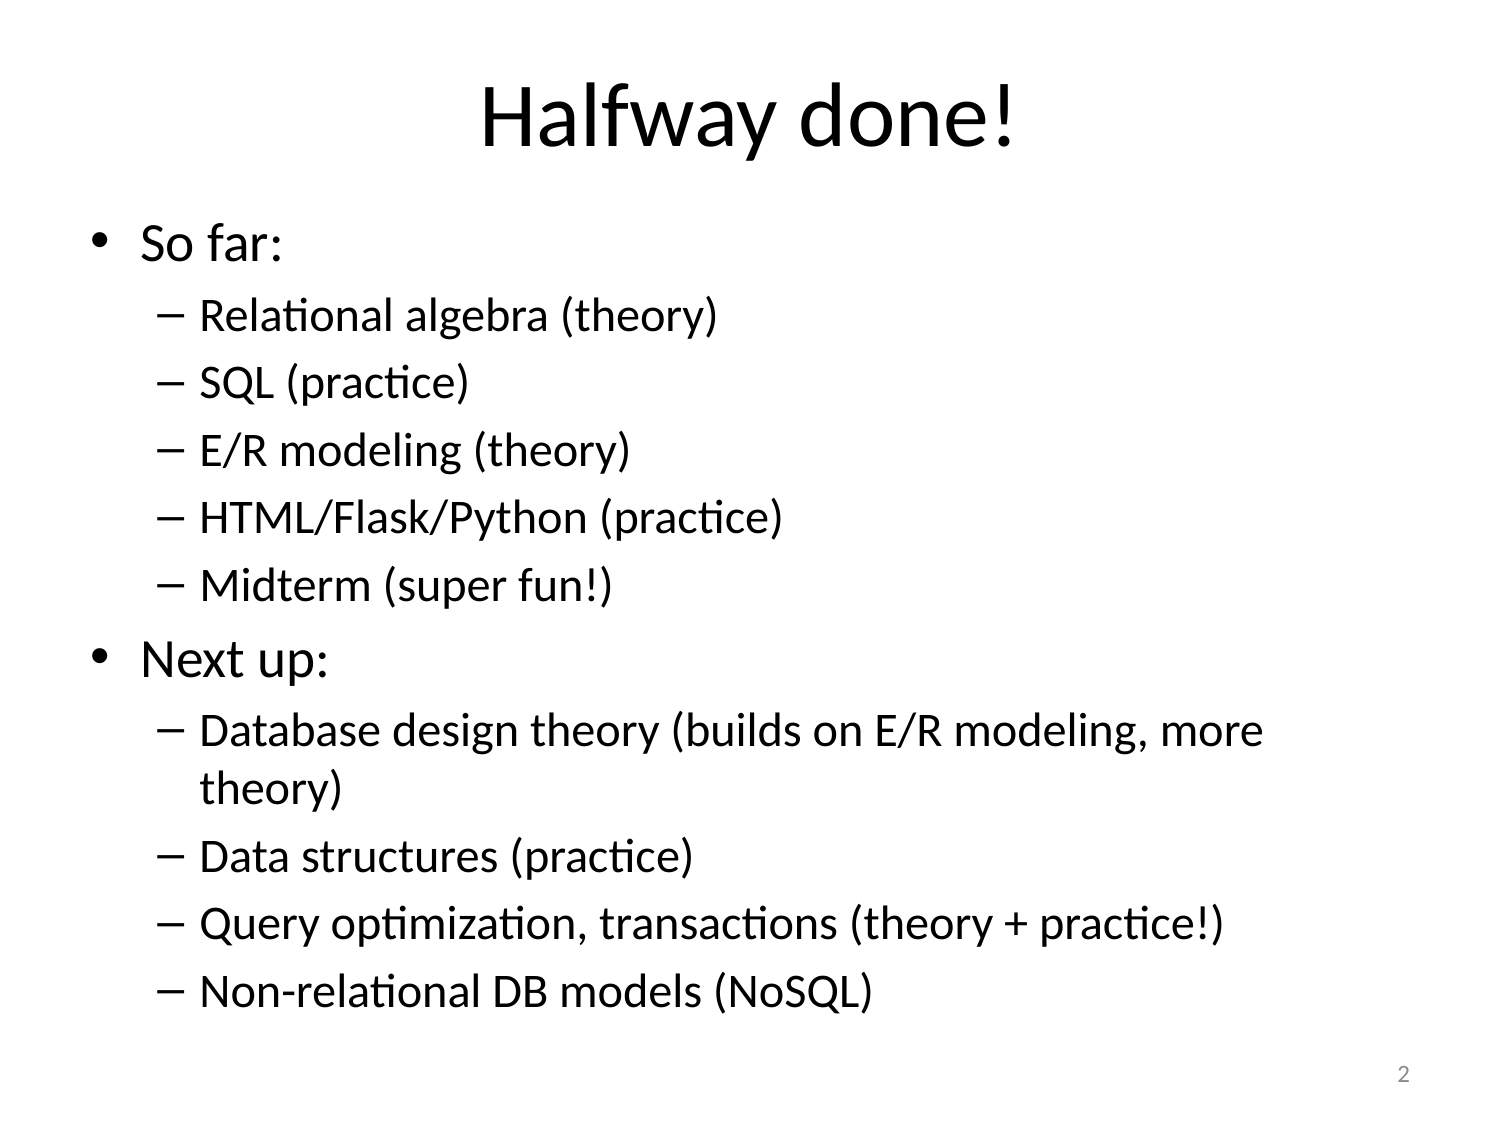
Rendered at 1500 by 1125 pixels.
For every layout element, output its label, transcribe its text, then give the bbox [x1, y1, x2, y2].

list So far: Relational algebra (theory) SQL (practice) E/R modeling (theory) HTML/Flask/Python (practice) Midterm (super fun!) Next up: Database design theory (builds on E/R modeling, more theory) Data structures (practice) Query optimization, transactions (theory + practice!) Non-relational DB models (NoSQL) [75, 199, 1425, 1028]
title Halfway done! [75, 45, 1425, 175]
slide_number 2 [1074, 1042, 1425, 1103]
